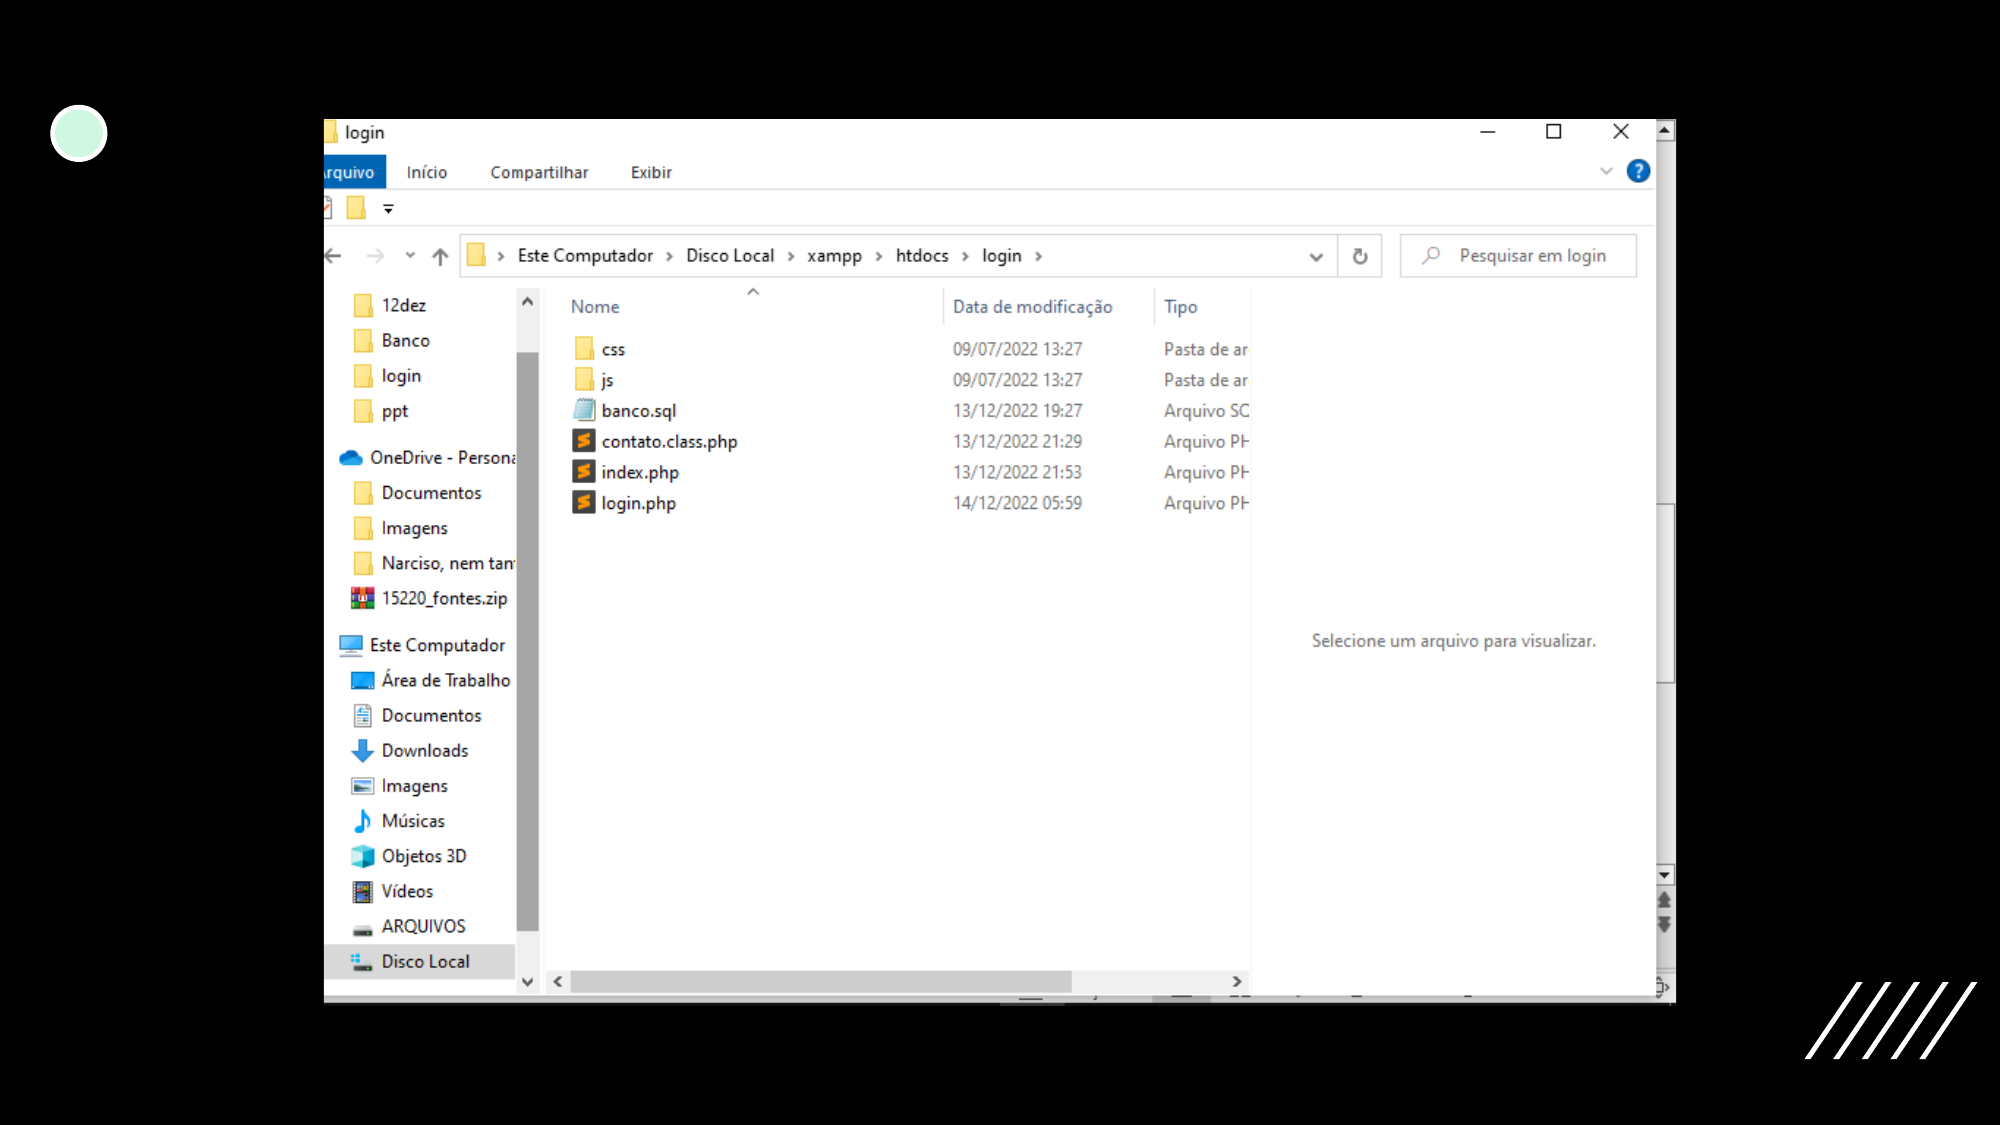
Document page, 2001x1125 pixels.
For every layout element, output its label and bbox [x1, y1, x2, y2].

picture [323, 119, 1677, 1006]
